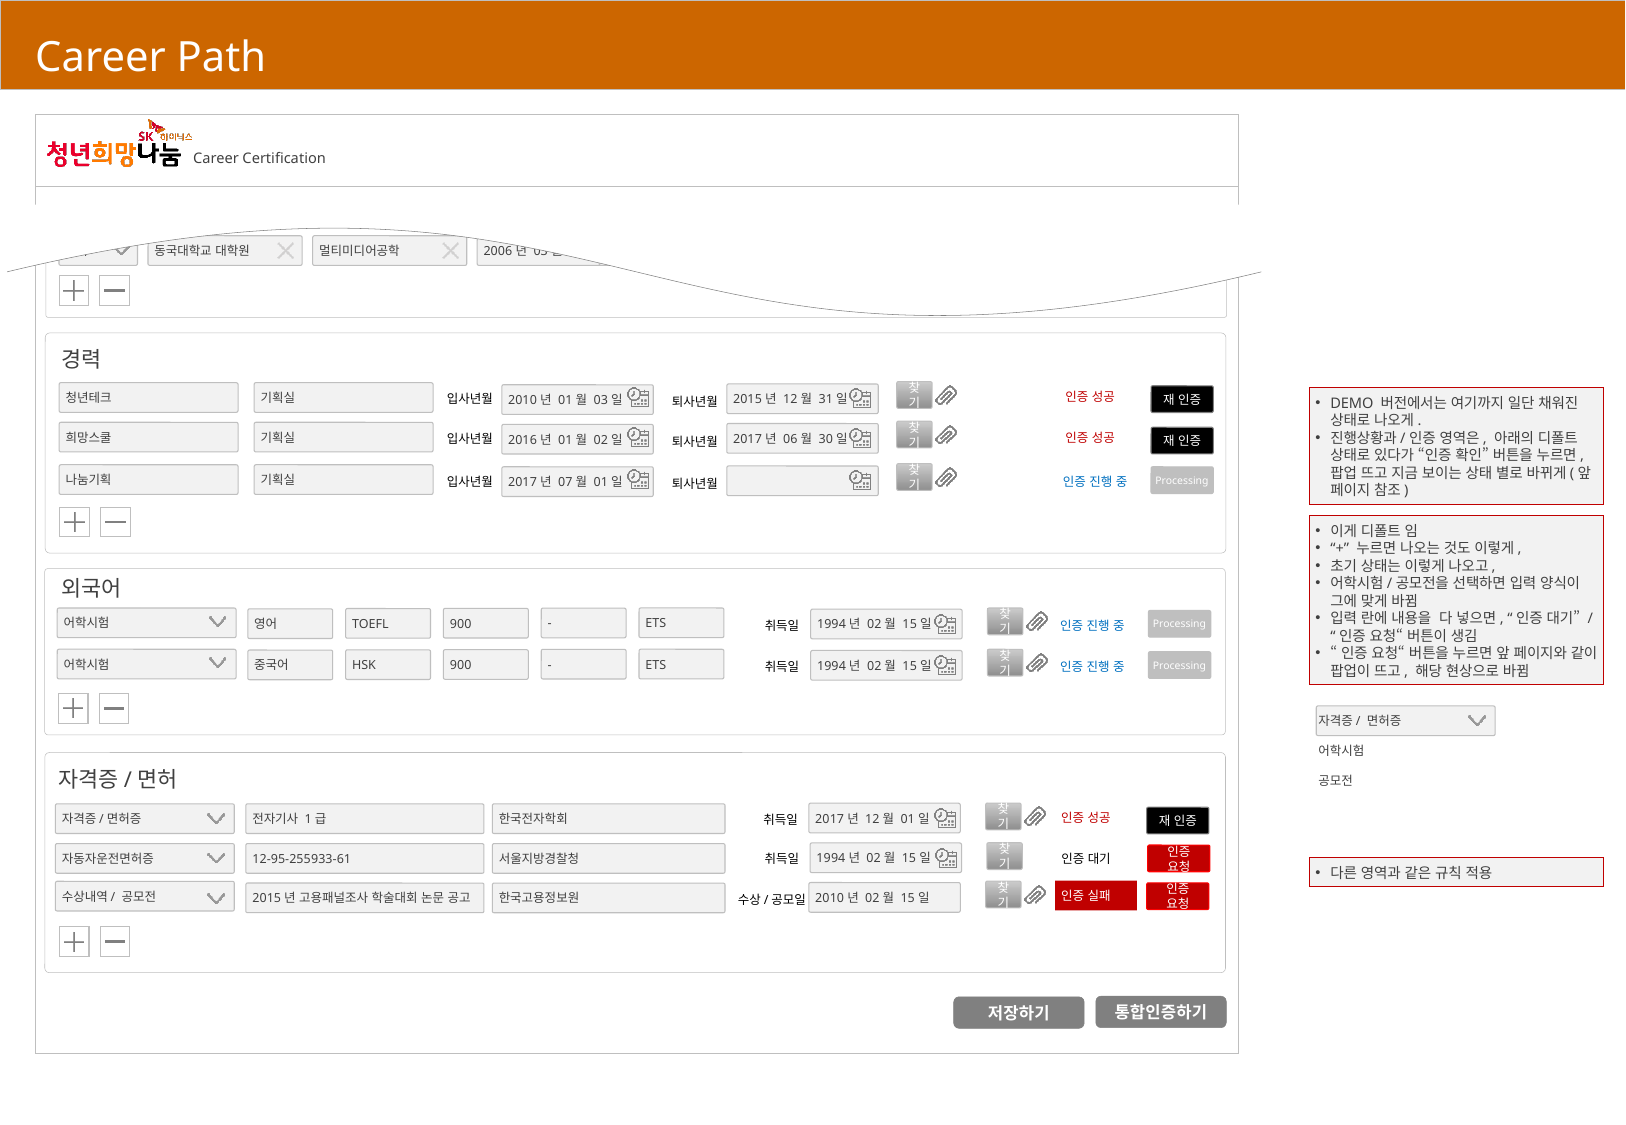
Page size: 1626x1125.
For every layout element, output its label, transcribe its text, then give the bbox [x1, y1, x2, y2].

text_box DEMO 버전에서는 여기까지 일단 채워진 상태로 나오게. 진행상황과/인증 영역은, 아래의 디폴트 상태로 있다가 “인증 확인” 버튼을 누르면, 팝업 뜨고 지금 보이는 상태 별로 바뀌게(앞 페이지 참조) [1309, 387, 1604, 505]
picture [1468, 715, 1486, 726]
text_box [7, 204, 1262, 316]
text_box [45, 332, 1226, 554]
text_box 다른 영역과 같은 규칙 적용 [1309, 857, 1604, 887]
text_box 통합인증하기 [1095, 996, 1227, 1028]
title Career Path [35, 35, 1591, 81]
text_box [44, 752, 1226, 973]
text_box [44, 568, 1226, 735]
picture [47, 119, 192, 167]
text_box [1315, 704, 1497, 737]
text_box 자격증/ 면허증 어학시험 공모전 [1318, 713, 1402, 789]
text_box 저장하기 [953, 996, 1085, 1029]
text_box 이게 디폴트 임 “+” 누르면 나오는 것도 이렇게, 초기 상태는 이렇게 나오고, 어학시험/공모전을 선택하면 입력 양식이 그에 맞게 바뀜 입력 란에 내용을 다 넣으면, “인증 대기” / “인증 요청“ 버튼이 생김 “인증 요청“ 버튼을 누르면 앞 페이지와 같이 팝업이 뜨고, 해당 현상으로 바뀜 [1309, 515, 1604, 685]
